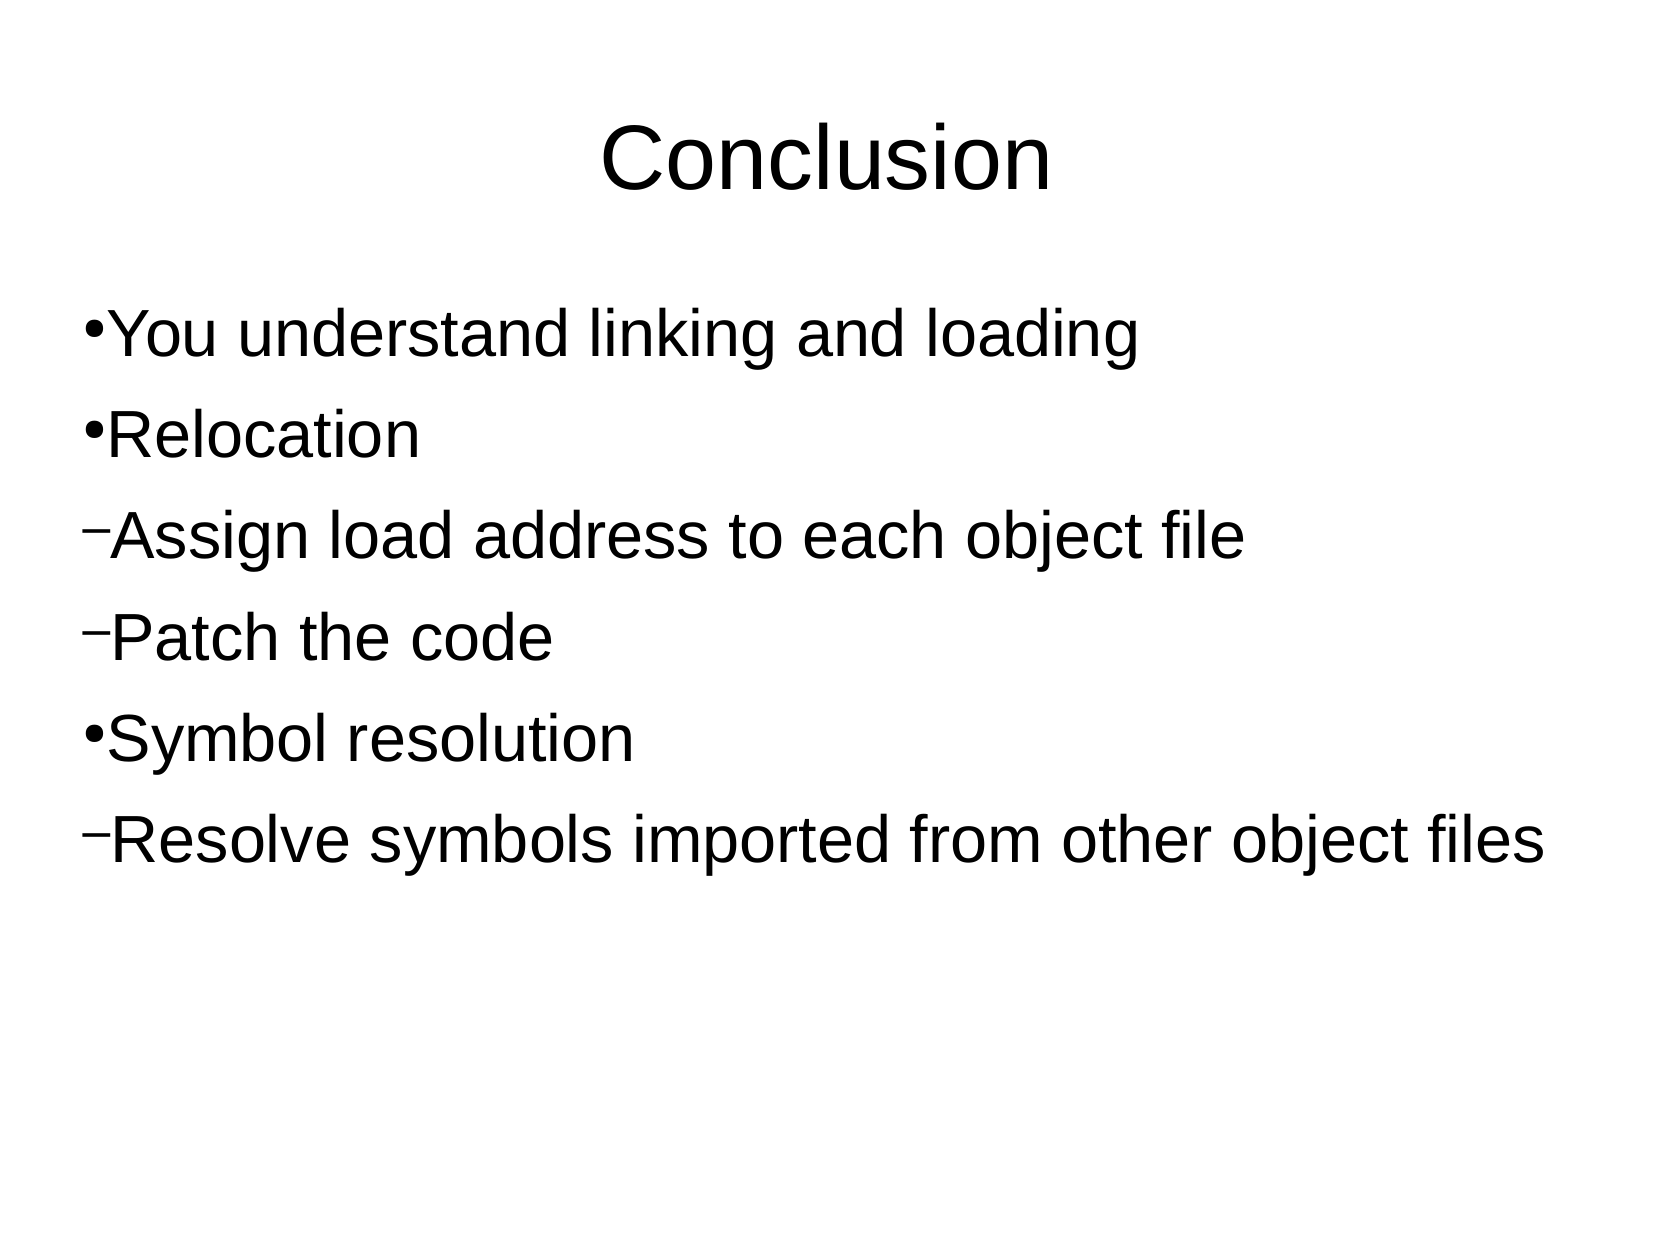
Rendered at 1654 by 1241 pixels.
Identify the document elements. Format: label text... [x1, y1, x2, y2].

title Conclusion [82, 49, 1571, 257]
list You understand linking and loading Relocation Assign load address to each object file Patch the code Symbol resolution Resolve symbols imported from other object files [82, 290, 1571, 1010]
